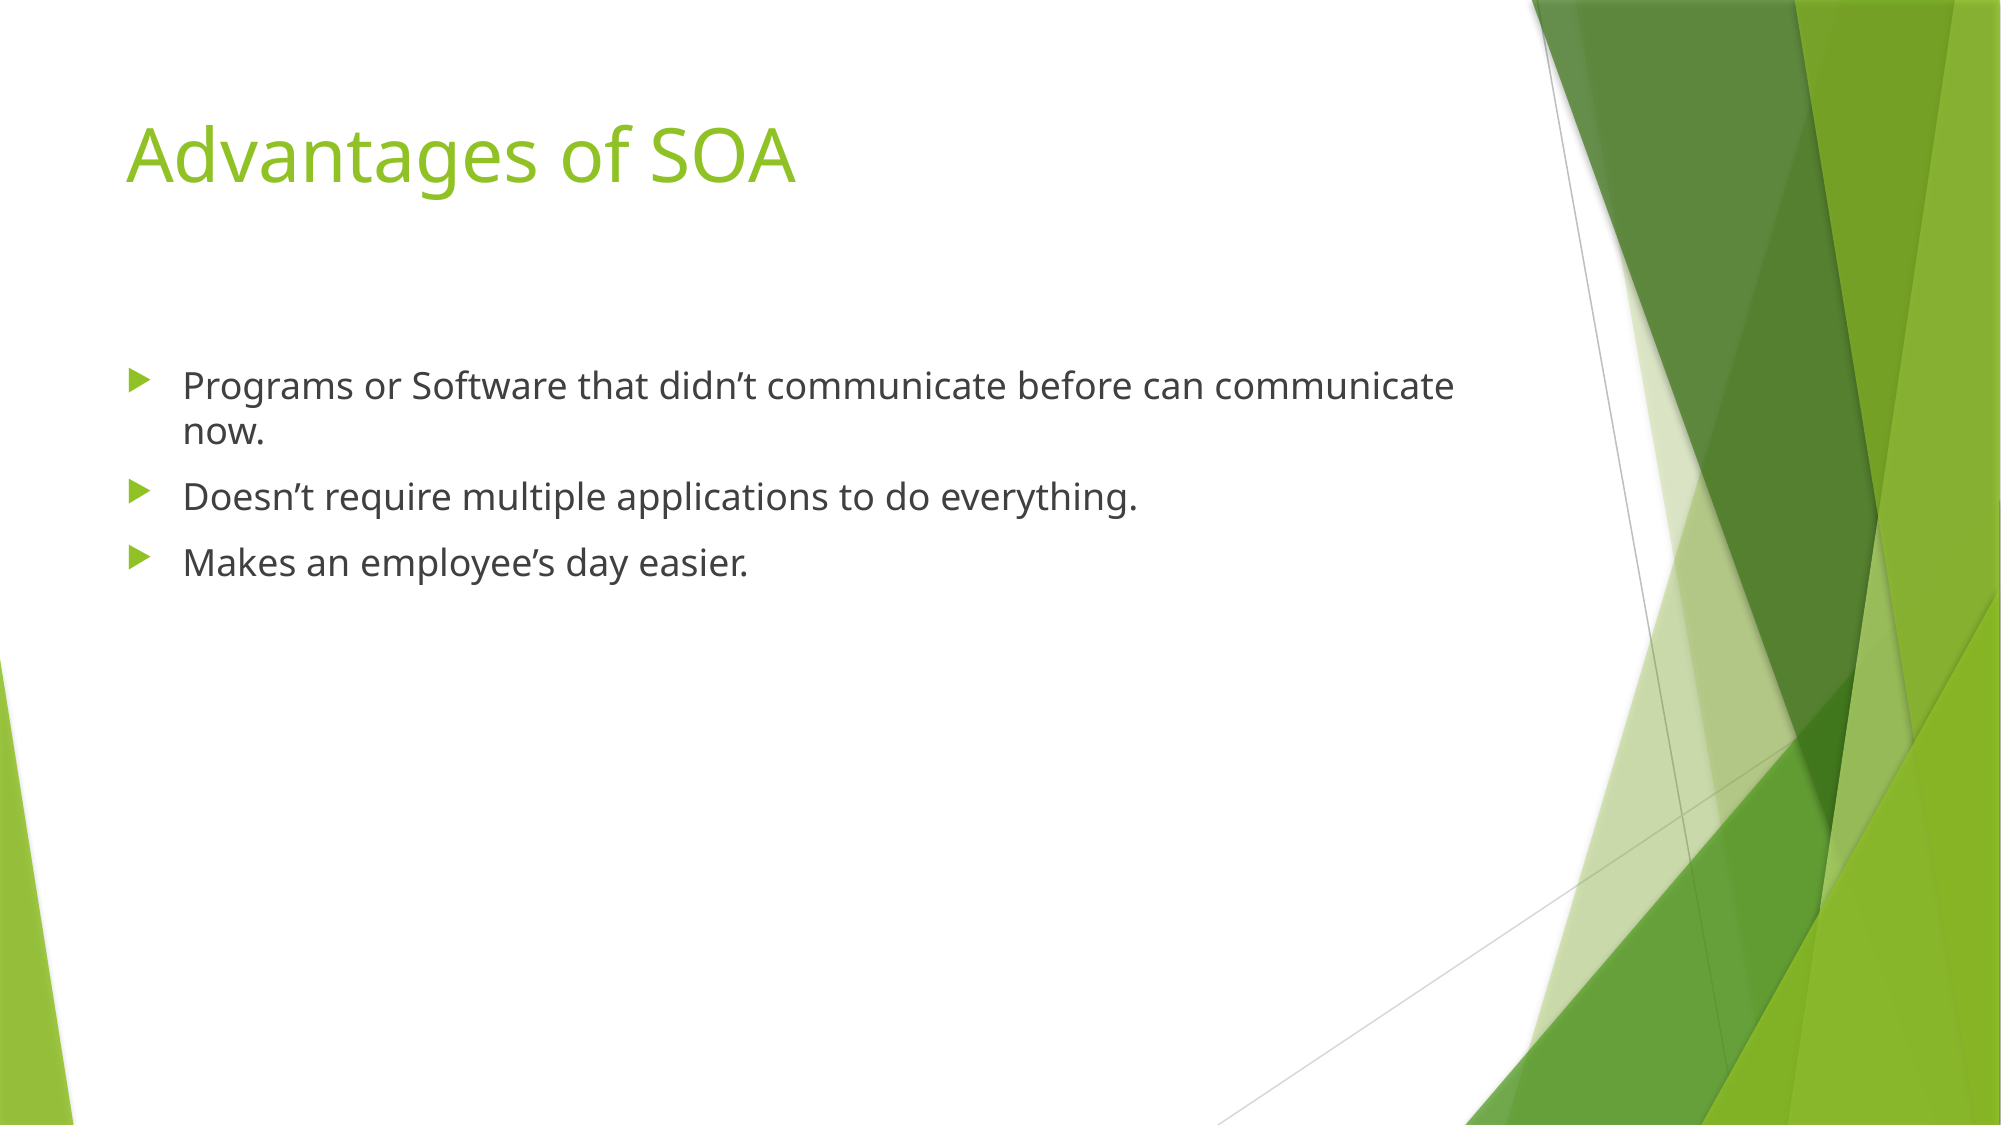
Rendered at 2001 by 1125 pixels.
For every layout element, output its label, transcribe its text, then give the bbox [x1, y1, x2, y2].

title Advantages of SOA [111, 99, 1522, 317]
list Programs or Software that didn’t communicate before can communicate now. Doesn’t require multiple applications to do everything. Makes an employee’s day easier. [111, 354, 1522, 992]
